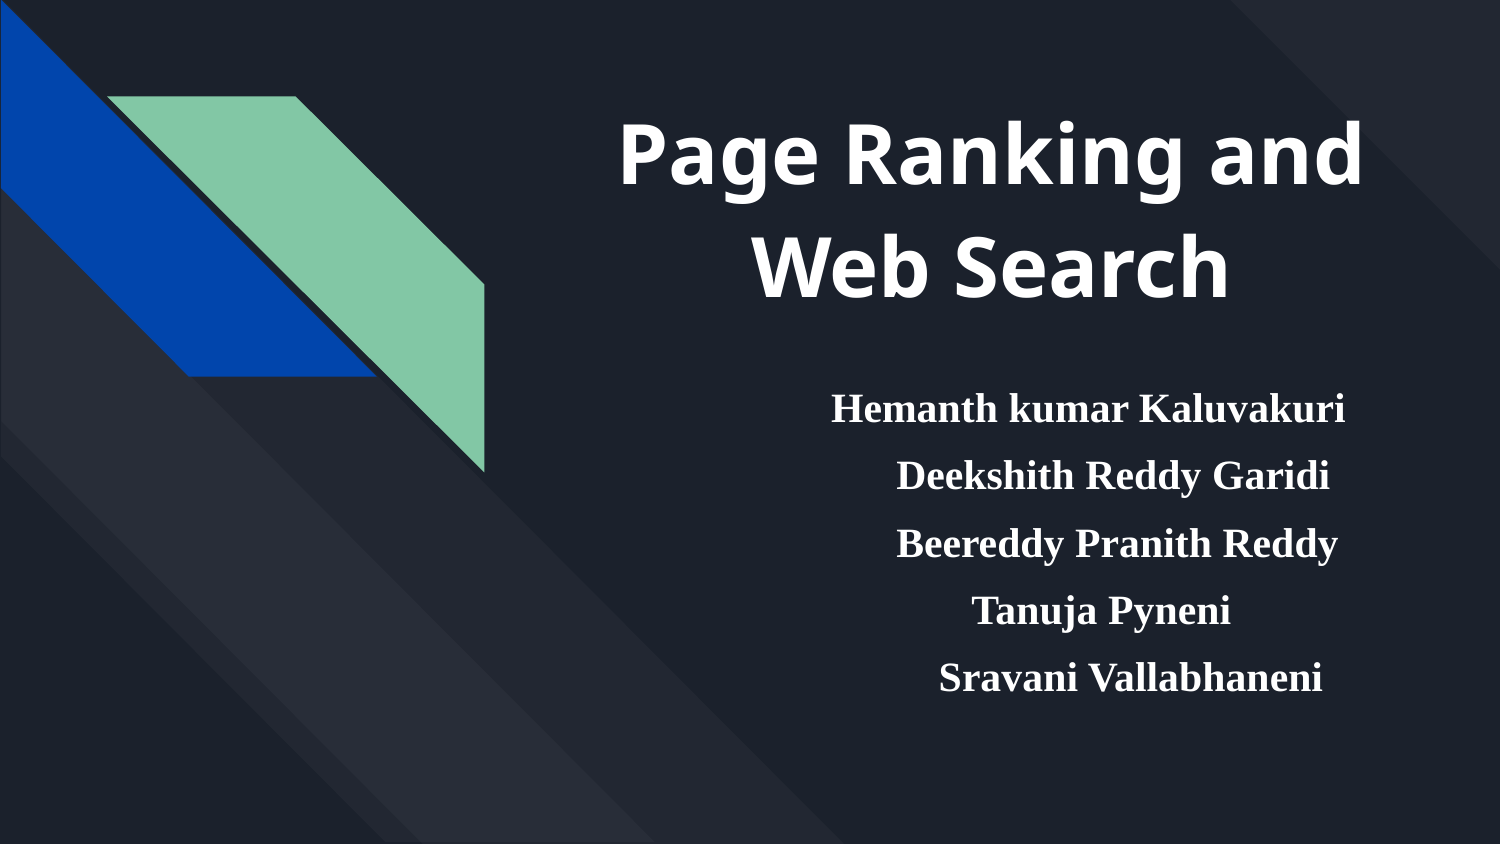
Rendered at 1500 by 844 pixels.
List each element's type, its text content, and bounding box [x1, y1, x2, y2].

title Page Ranking and Web Search [580, 80, 1404, 340]
subtitle Hemanth kumar Kaluvakuri Deekshith Reddy Garidi Beereddy Pranith Reddy Tanuja Pyneni Sravani Vallabhaneni [806, 370, 1456, 819]
